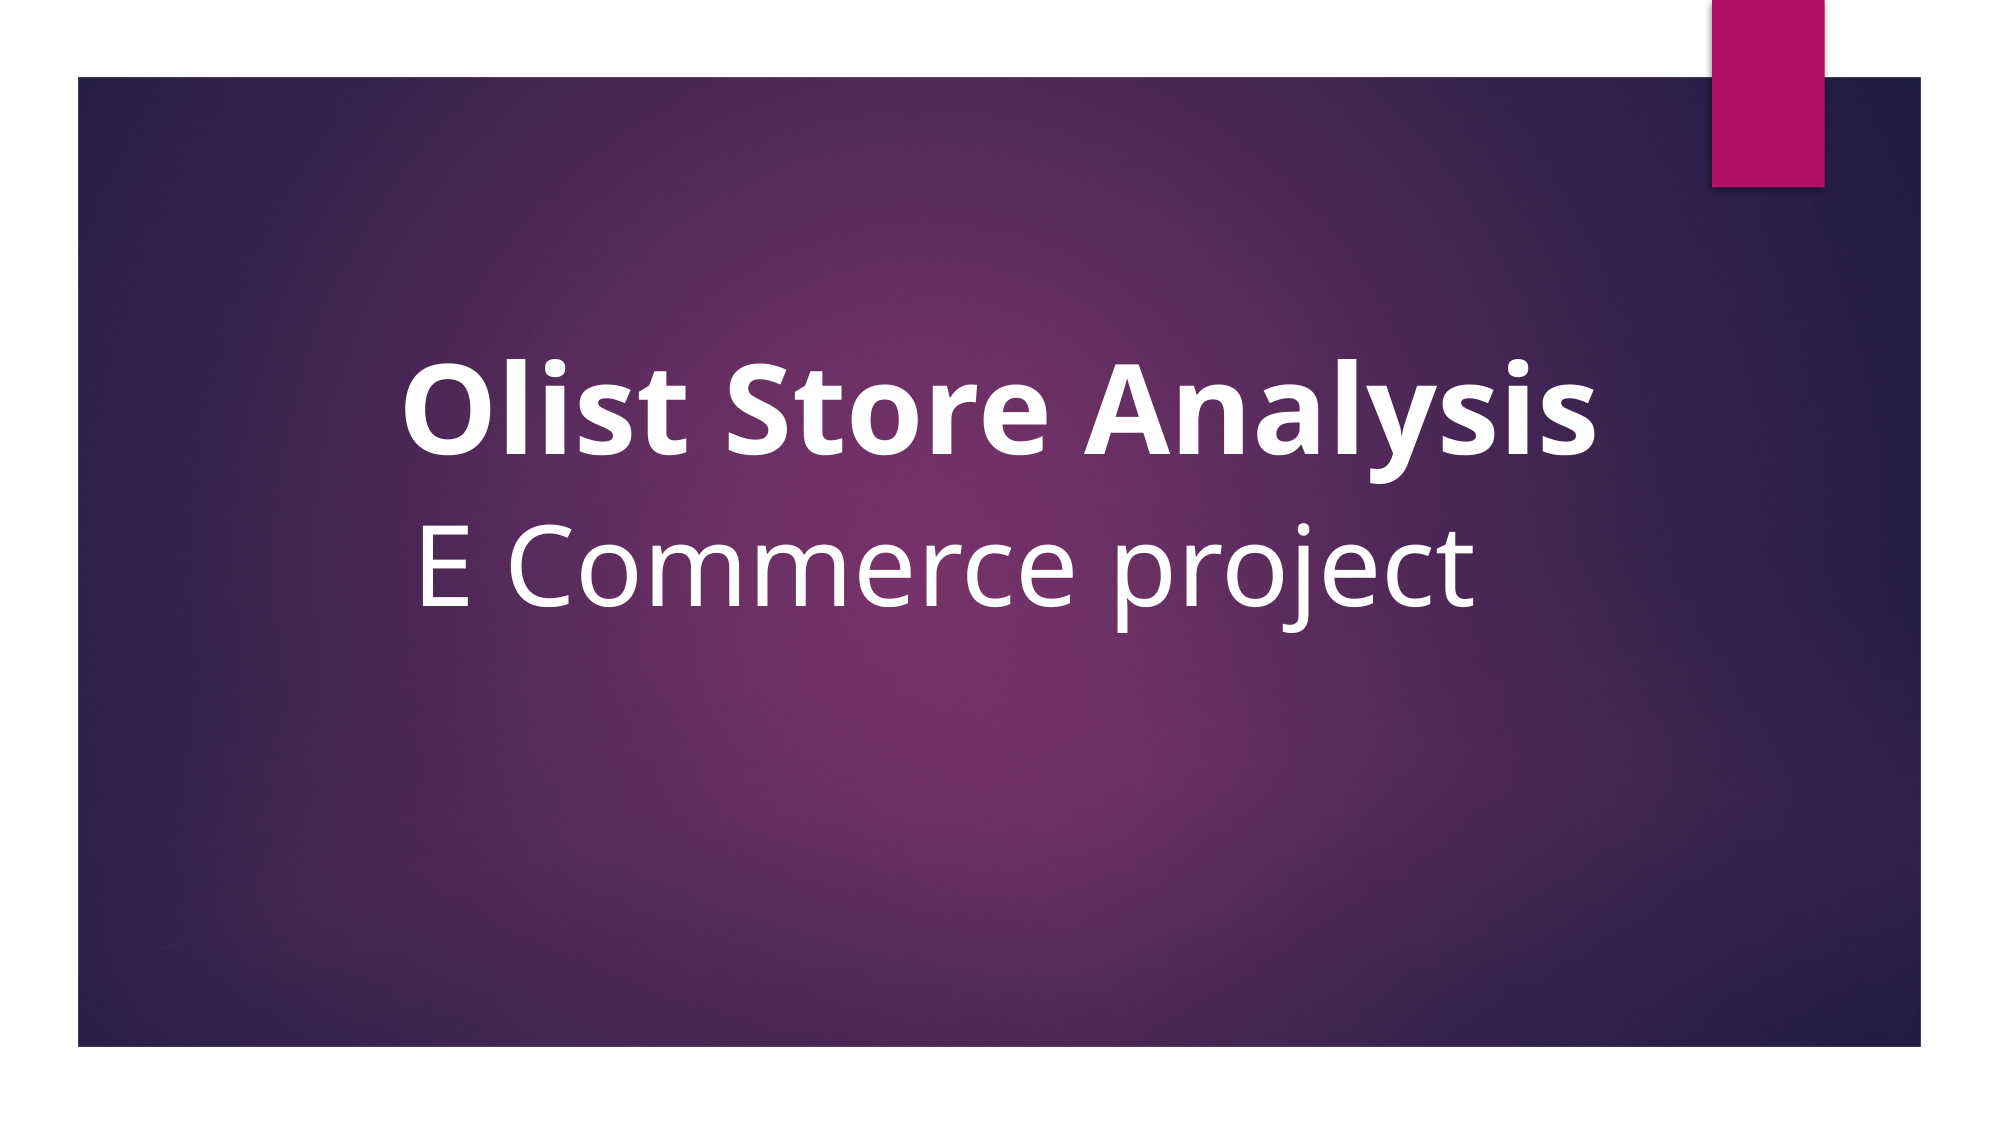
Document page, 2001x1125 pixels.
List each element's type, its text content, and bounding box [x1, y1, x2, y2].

title Olist Store Analysis [110, 271, 1890, 487]
text_box E Commerce project [397, 486, 1686, 637]
